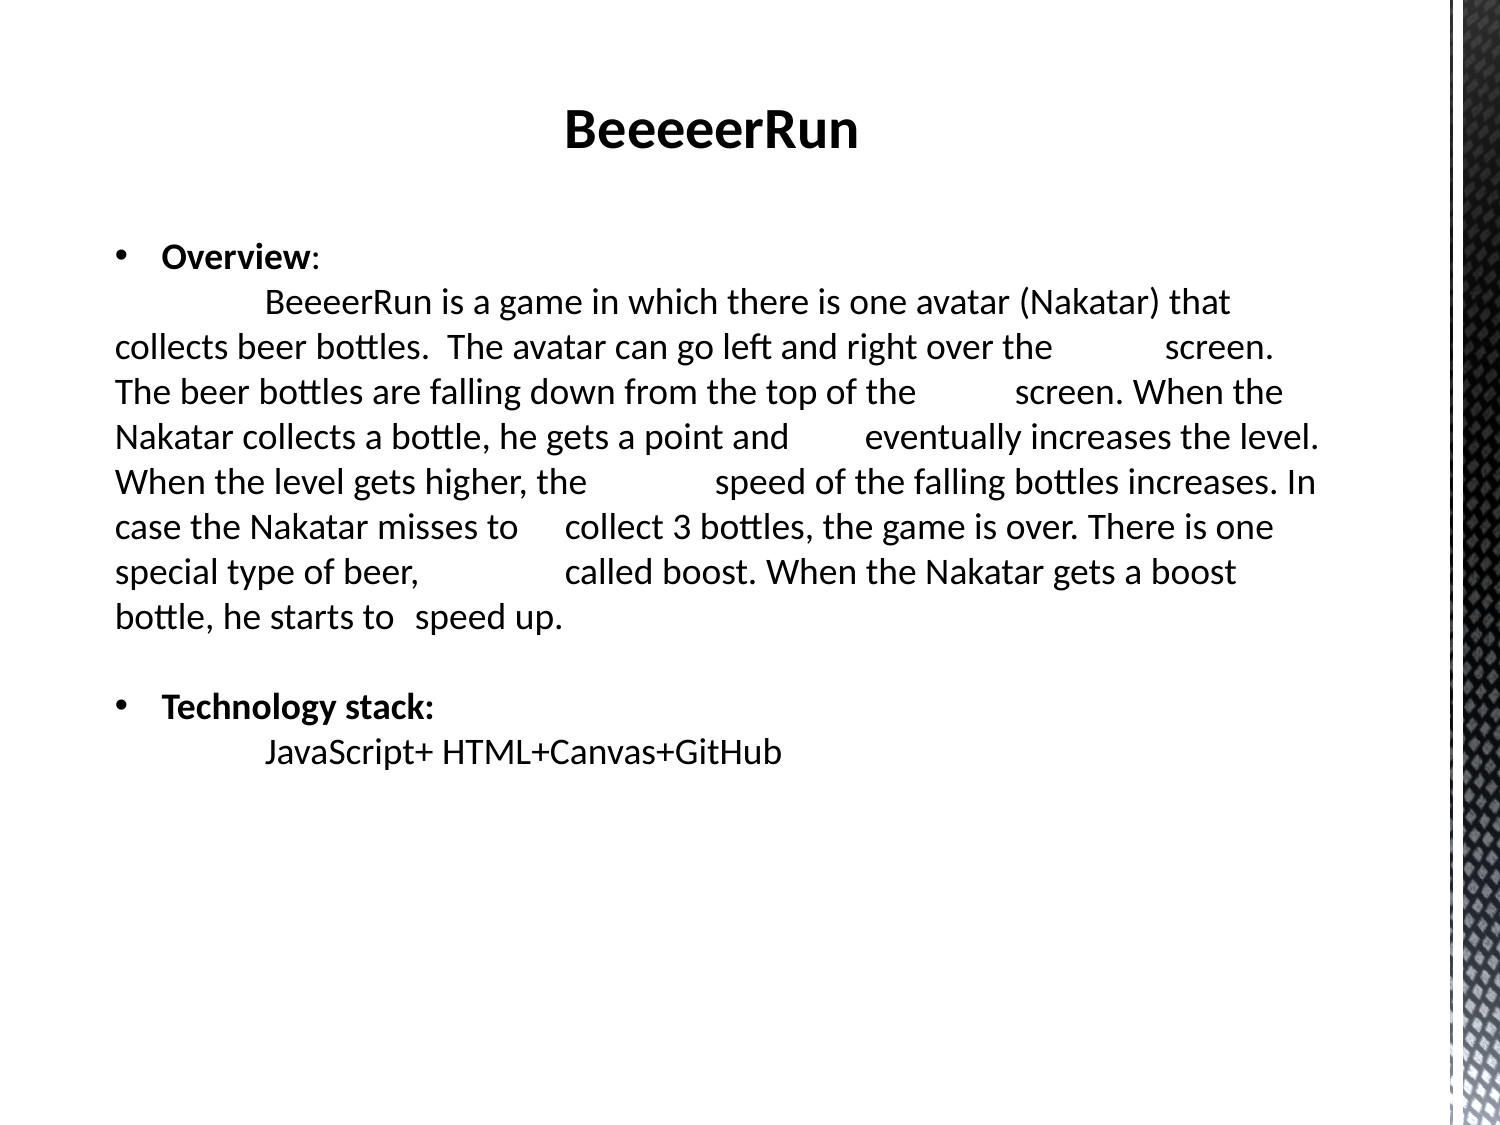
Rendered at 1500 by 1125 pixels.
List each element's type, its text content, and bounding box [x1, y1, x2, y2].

title BeeeeerRun [412, 50, 875, 200]
picture [1447, 0, 1500, 1125]
text_box Overview: BeeeerRun is a game in which there is one avatar (Nakatar) that collects beer bottles. The avatar can go left and right over the screen. The beer bottles are falling down from the top of the screen. When the Nakatar collects a bottle, he gets a point and eventually increases the level. When the level gets higher, the speed of the falling bottles increases. In case the Nakatar misses to collect 3 bottles, the game is over. There is one special type of beer, called boost. When the Nakatar gets a boost bottle, he starts to speed up. Technology stack: JavaScript+ HTML+Canvas+GitHub [99, 224, 1350, 870]
